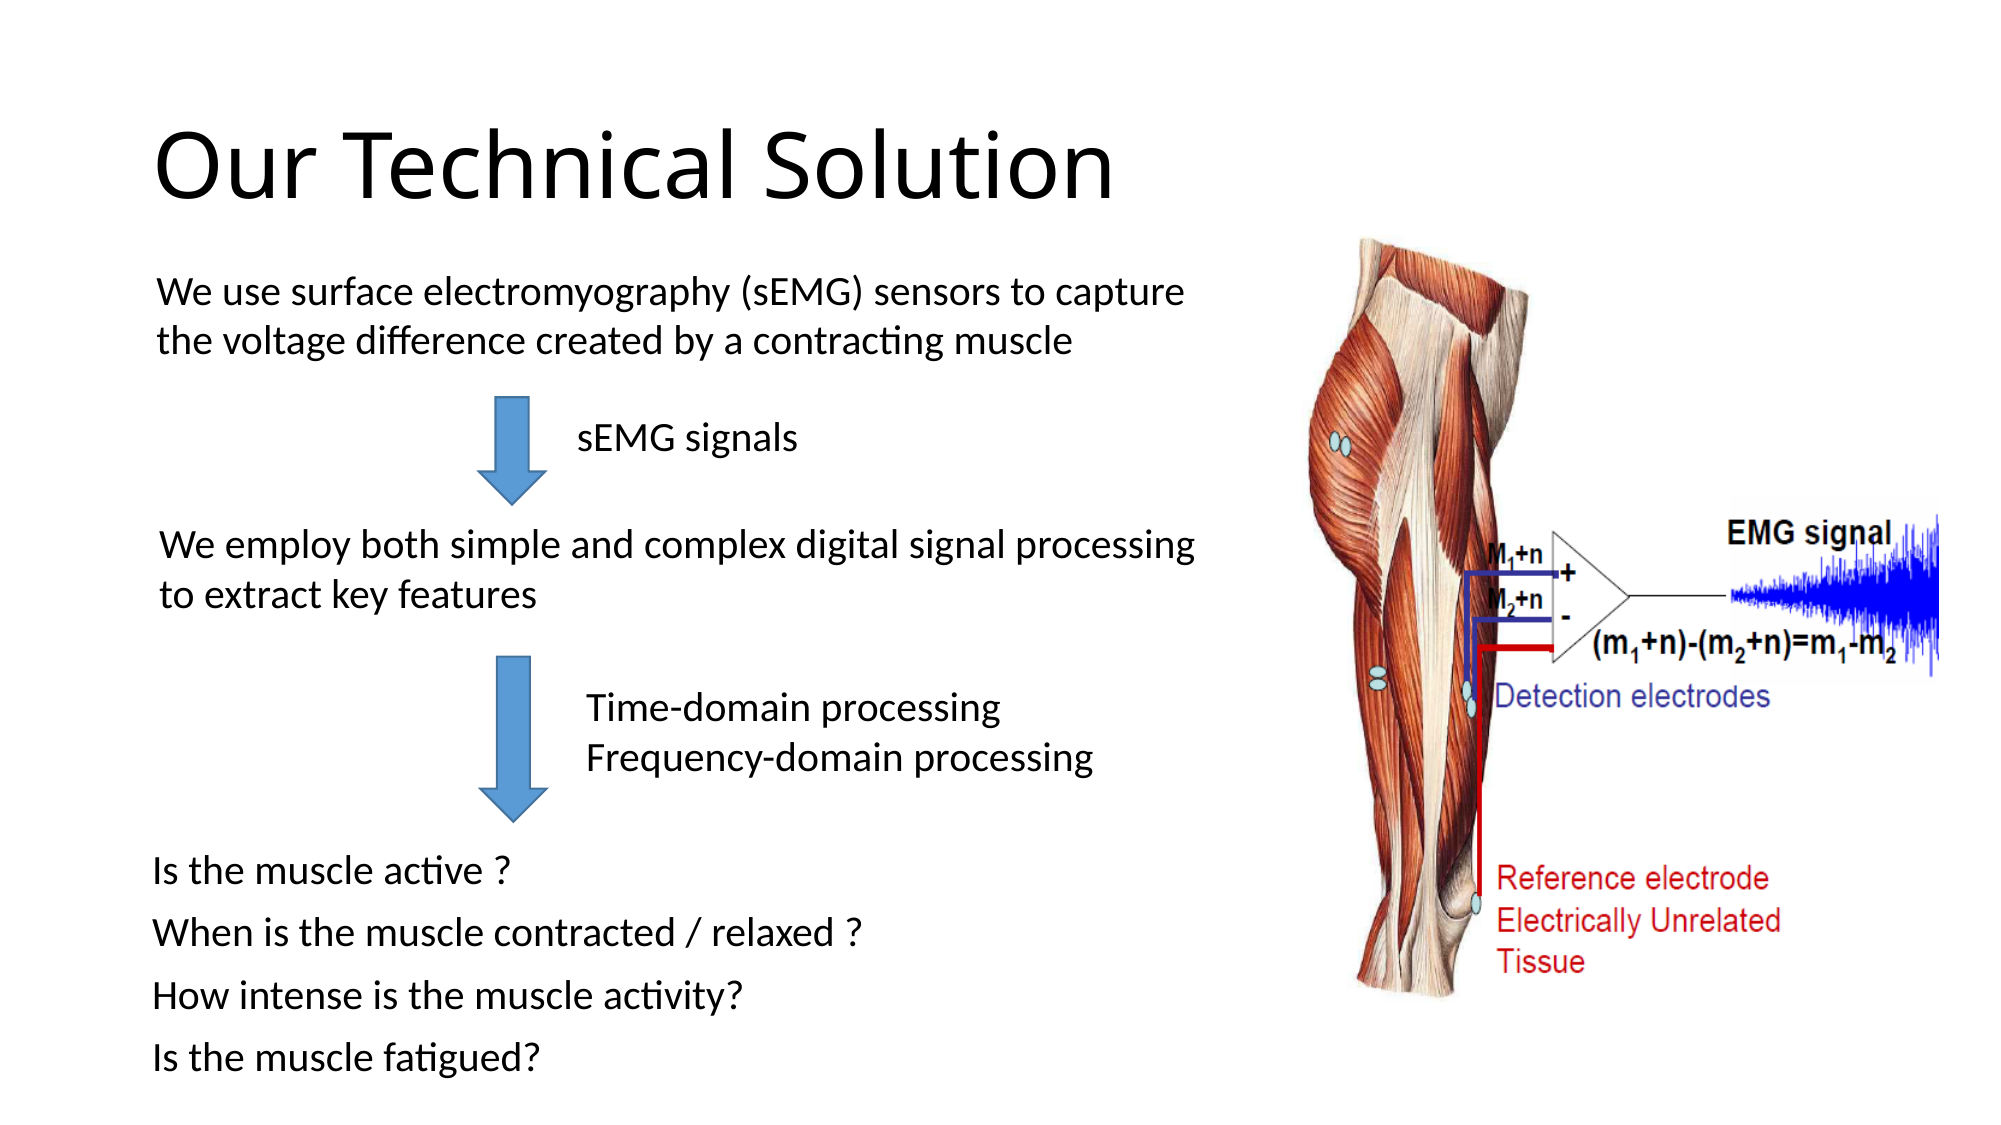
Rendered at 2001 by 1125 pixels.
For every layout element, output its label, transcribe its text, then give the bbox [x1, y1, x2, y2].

text_box Time-domain processing Frequency-domain processing [571, 672, 1177, 788]
title Our Technical Solution [137, 59, 1863, 278]
text_box We use surface electromyography (sEMG) sensors to capture the voltage difference created by a contracting muscle [141, 255, 1223, 371]
text_box Is the muscle active ? When is the muscle contracted / relaxed ? How intense is the muscle activity? Is the muscle fatigued? [137, 835, 915, 1088]
picture [1298, 235, 1939, 1033]
text_box [477, 655, 550, 824]
text_box [476, 396, 548, 507]
text_box We employ both simple and complex digital signal processing to extract key features [144, 509, 1223, 625]
text_box sEMG signals [562, 402, 874, 468]
